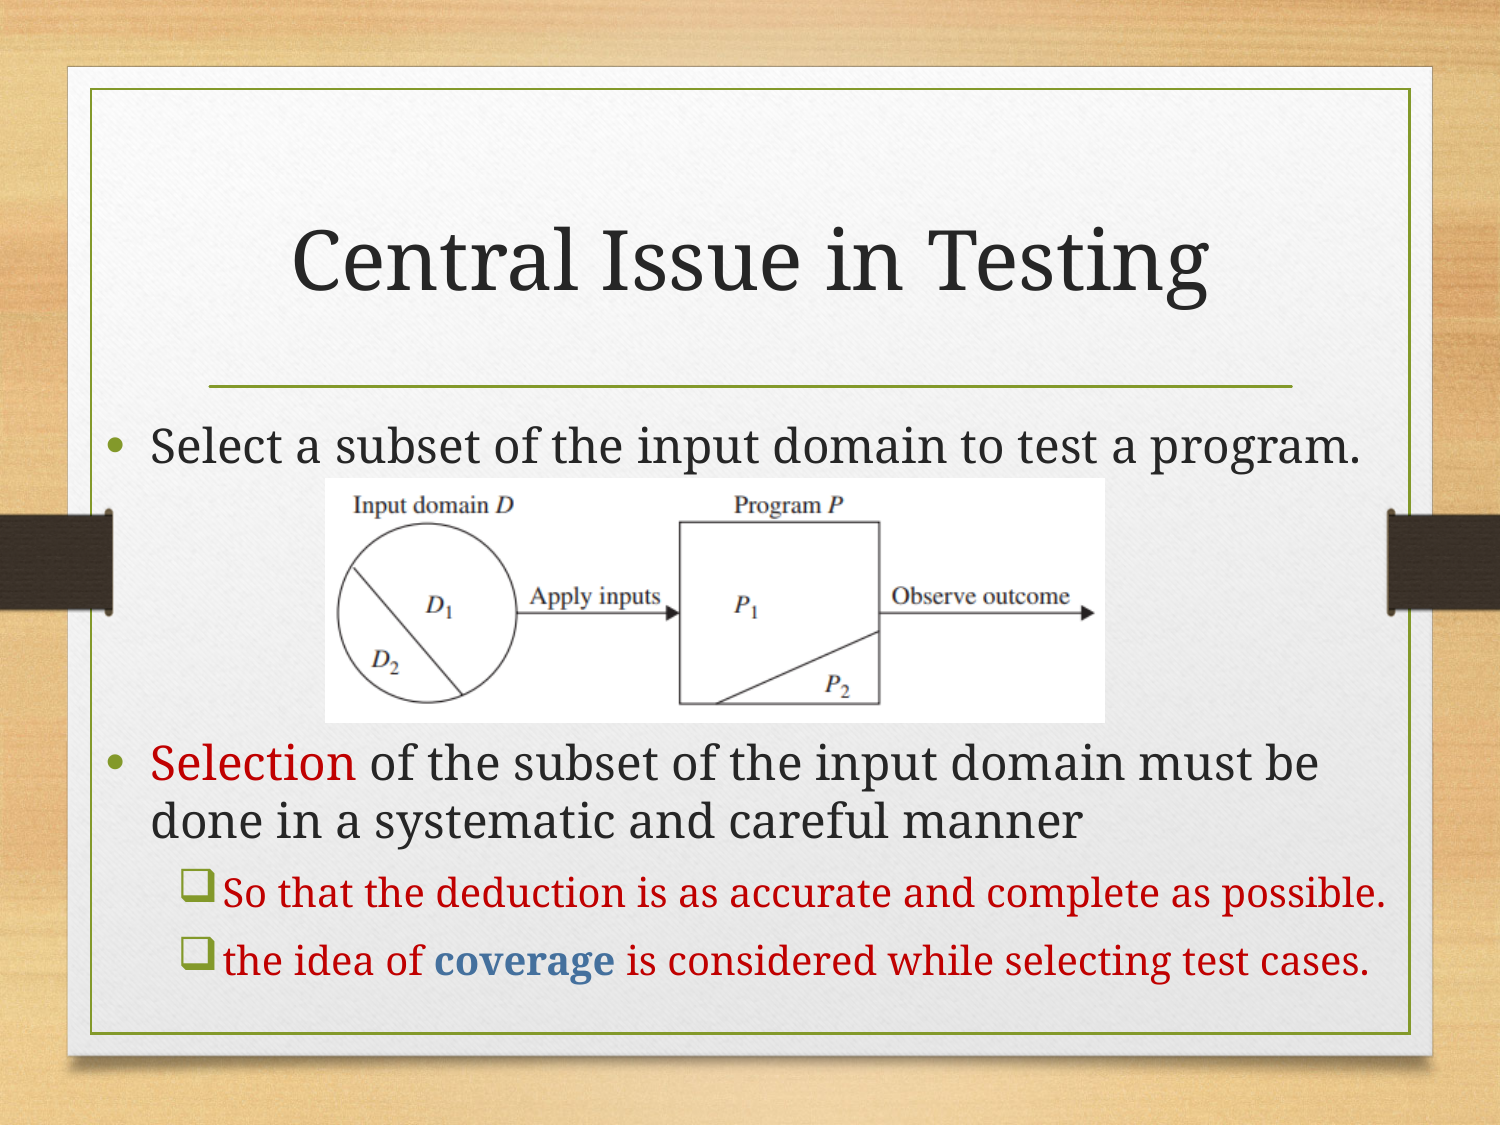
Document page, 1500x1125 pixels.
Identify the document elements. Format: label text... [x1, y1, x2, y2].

list Select a subset of the input domain to test a program. Selection of the subset of the input domain must be done in a systematic and careful manner So that the deduction is as accurate and complete as possible. the idea of coverage is considered while selecting test cases. [90, 408, 1413, 1035]
picture [0, 0, 1500, 1125]
title Central Issue in Testing [193, 150, 1309, 365]
